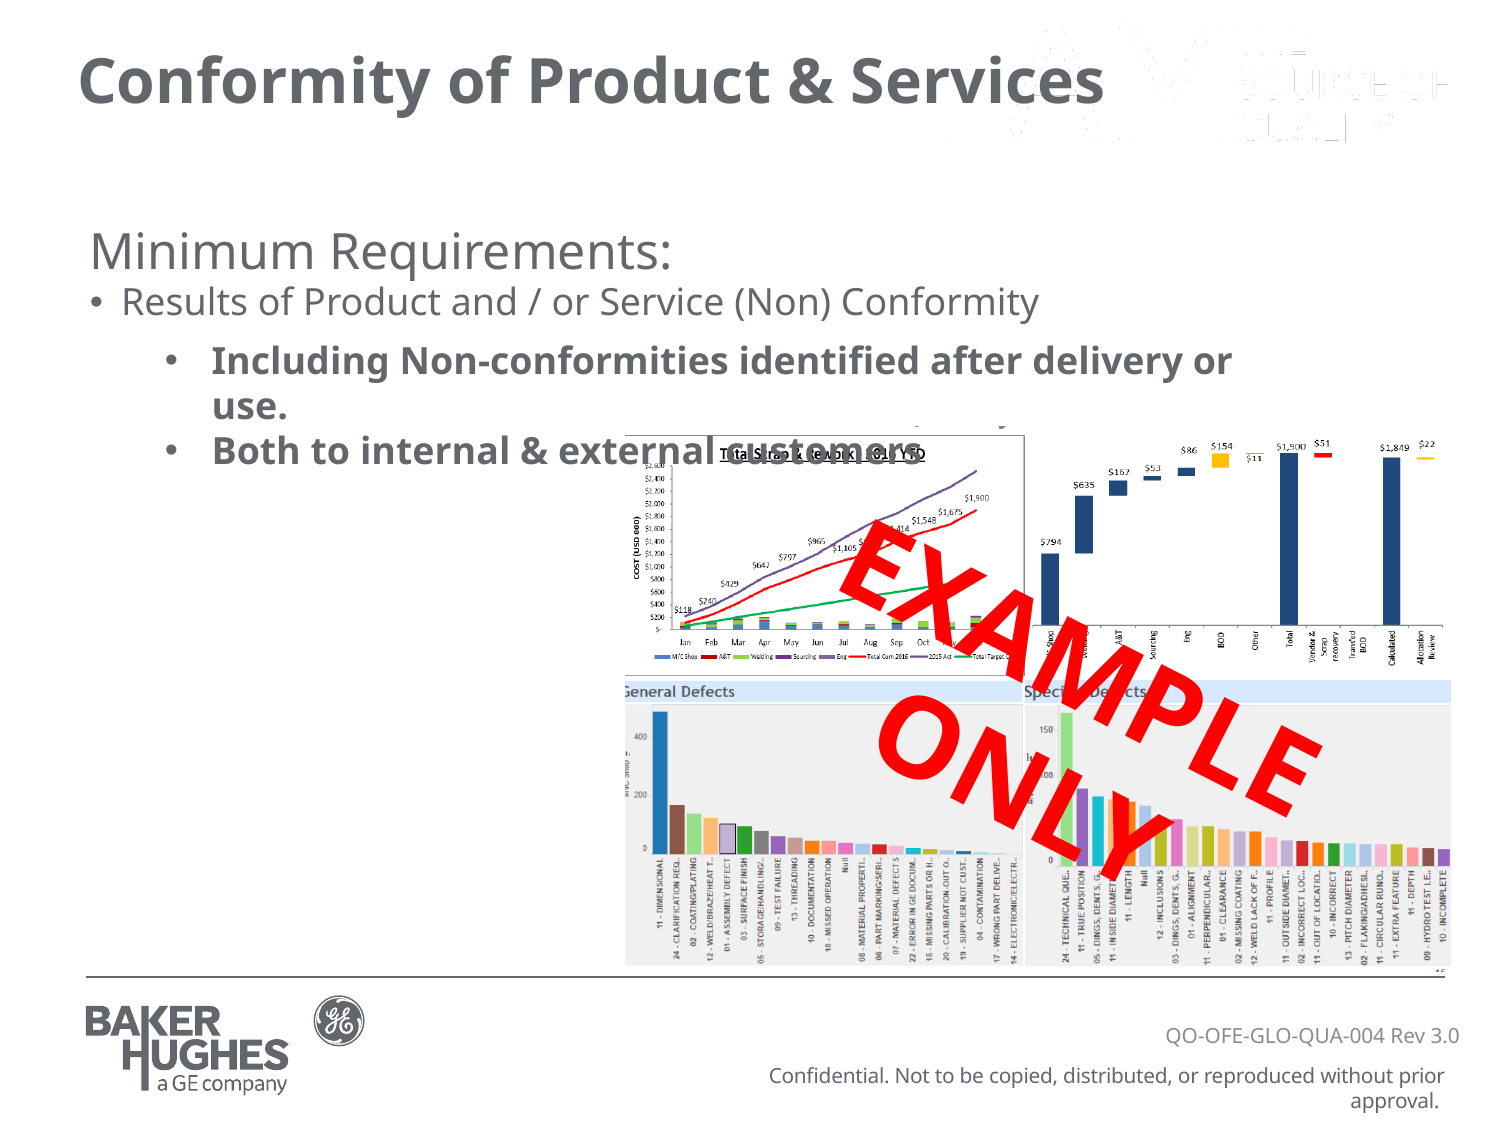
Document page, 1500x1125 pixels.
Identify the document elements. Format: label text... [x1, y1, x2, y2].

text_box QO-OFE-GLO-QUA-004 Rev 3.0 [1134, 1012, 1491, 1058]
text_box Minimum Requirements: Results of Product and / or Service (Non) Conformity Including Non-conformities identified after delivery or use. Both to internal & external customers [75, 212, 1313, 480]
picture [625, 425, 1452, 972]
text_box Conformity of Product & Services [62, 34, 1431, 124]
text_box EXAMPLE ONLY [1224, 972, 1347, 1012]
